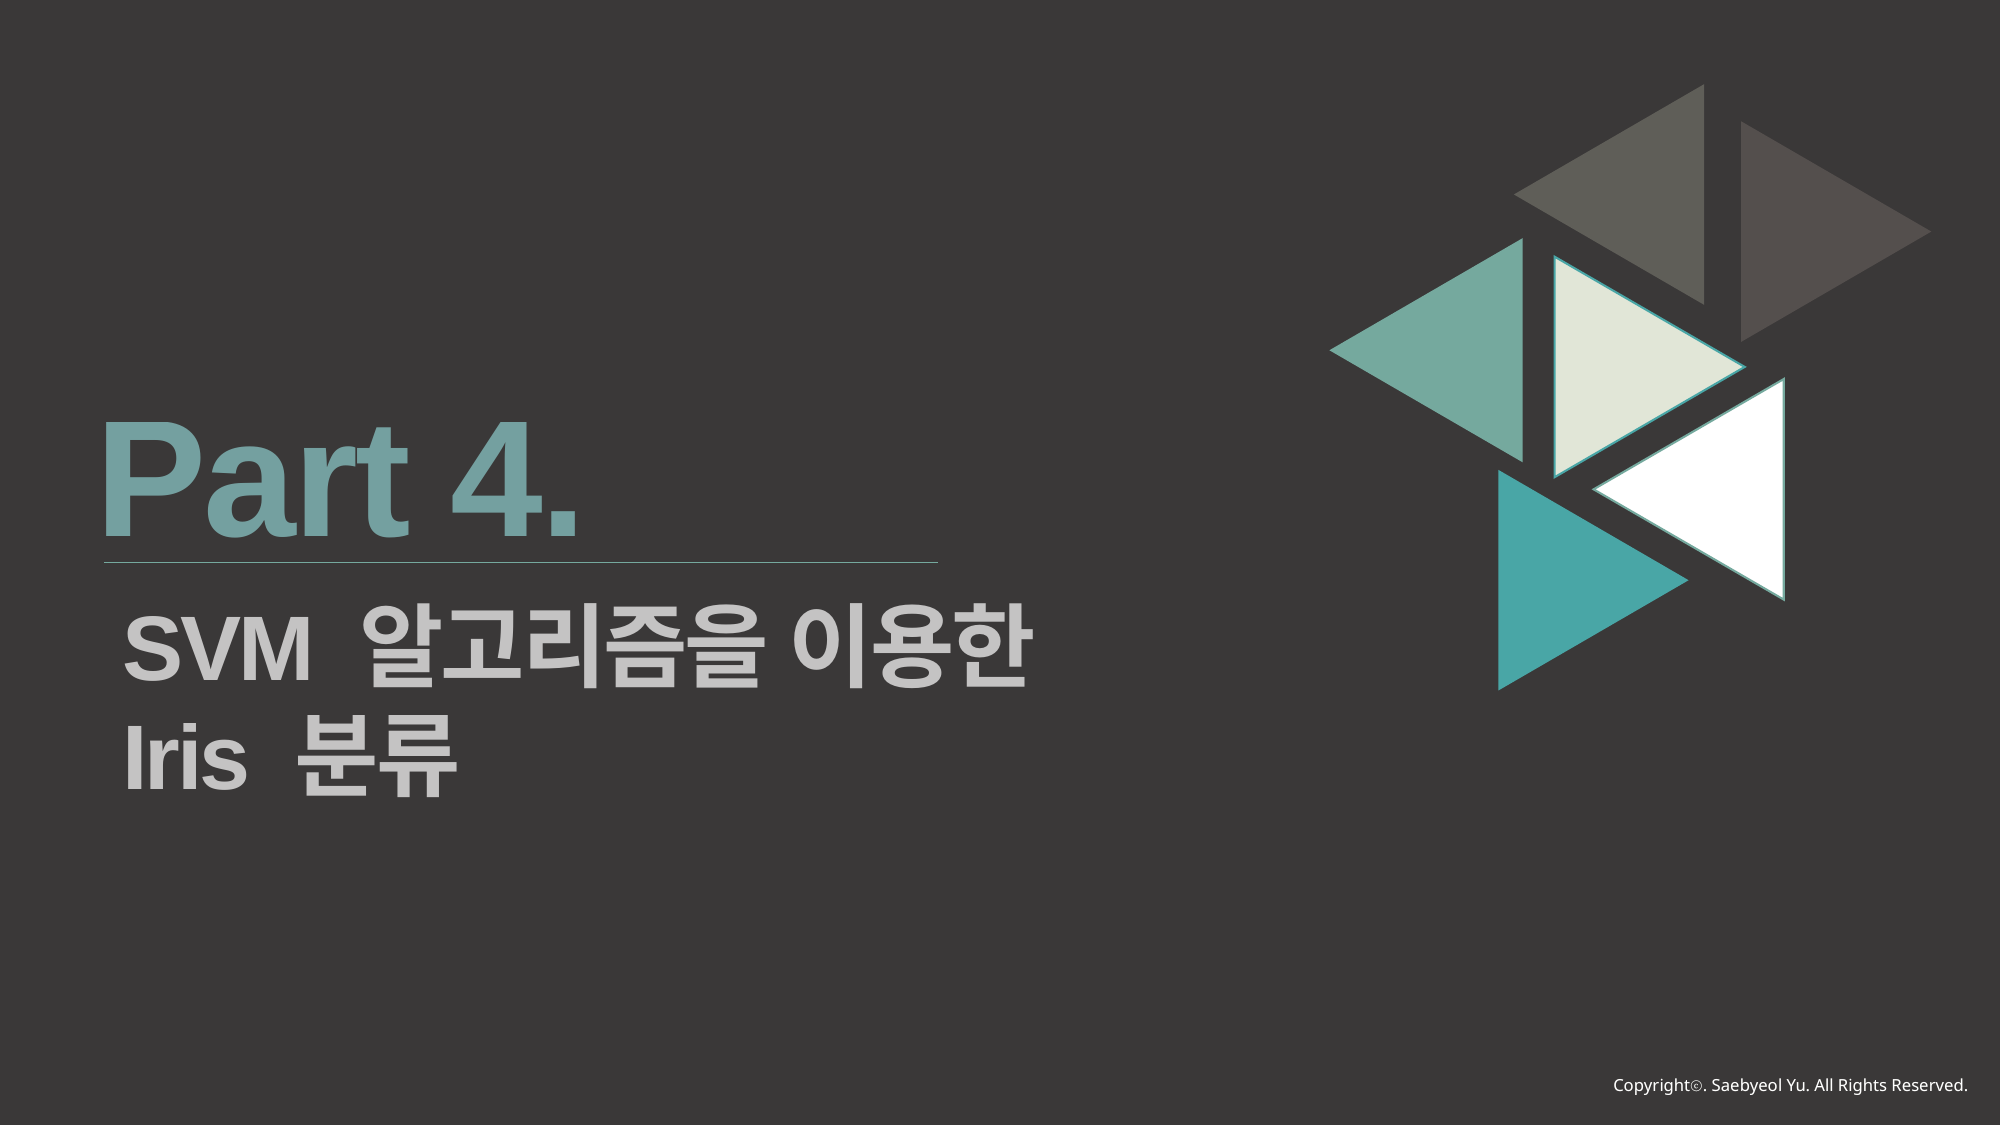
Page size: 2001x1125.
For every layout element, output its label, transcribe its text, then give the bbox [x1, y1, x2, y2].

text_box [1331, 84, 1932, 691]
text_box SVM 알고리즘을 이용한 Iris 분류 [107, 580, 1052, 816]
text_box Part 4. [80, 362, 602, 578]
text_box Copyrightⓒ. Saebyeol Yu. All Rights Reserved. [1598, 1067, 1984, 1102]
